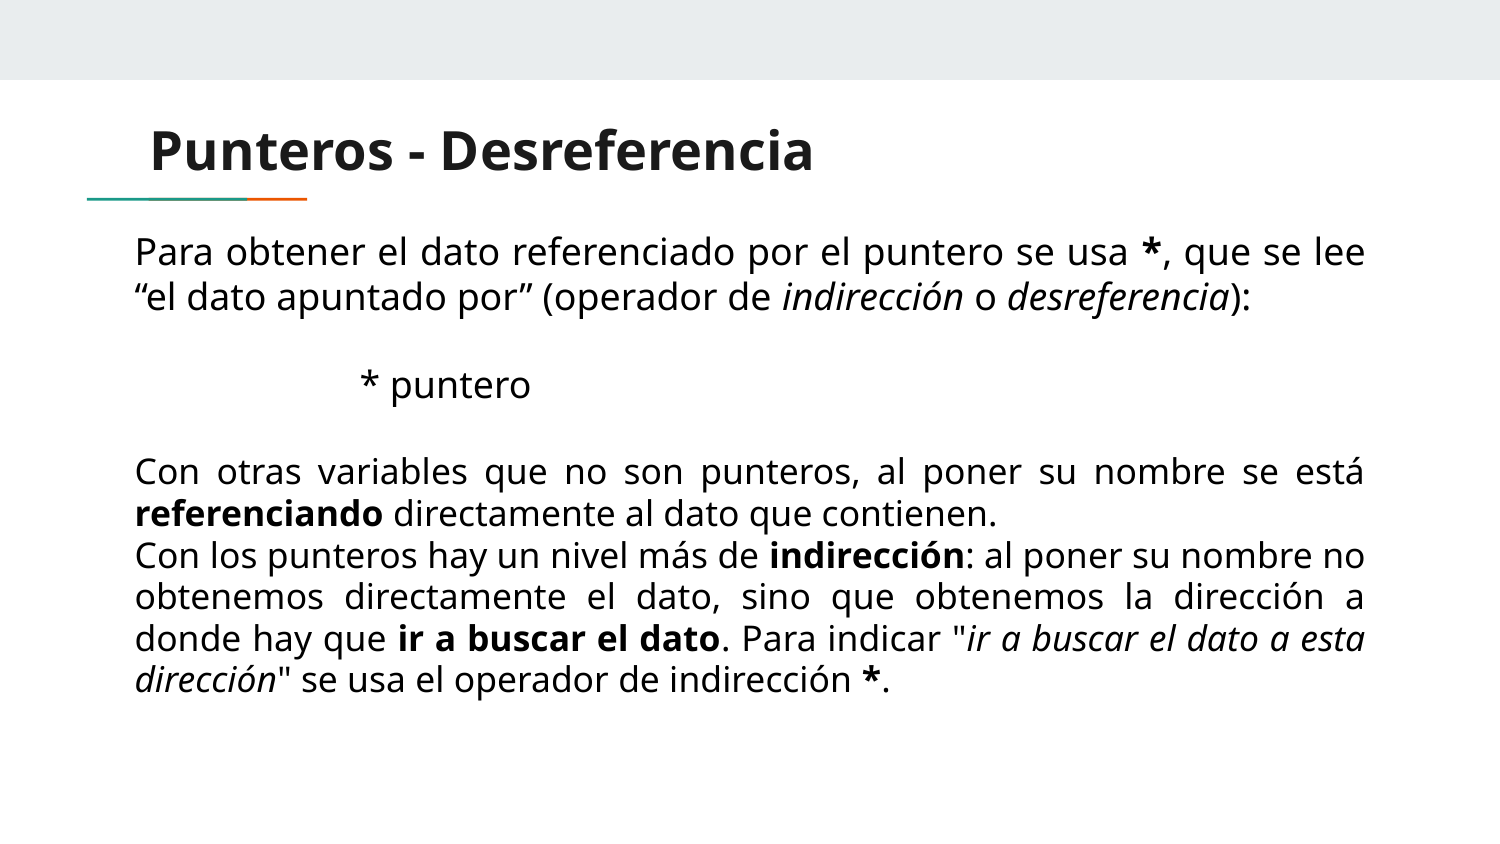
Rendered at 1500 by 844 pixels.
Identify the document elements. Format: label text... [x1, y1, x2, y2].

title Punteros - Desreferencia [134, 100, 1396, 189]
list Para obtener el dato referenciado por el puntero se usa *, que se lee “el dato apuntado por” (operador de indirección o desreferencia): * puntero Con otras variables que no son punteros, al poner su nombre se está referenciando directamente al dato que contienen. Con los punteros hay un nivel más de indirección: al poner su nombre no obtenemos directamente el dato, sino que obtenemos la dirección a donde hay que ir a buscar el dato. Para indicar "ir a buscar el dato a esta dirección" se usa el operador de indirección *. [119, 213, 1381, 822]
